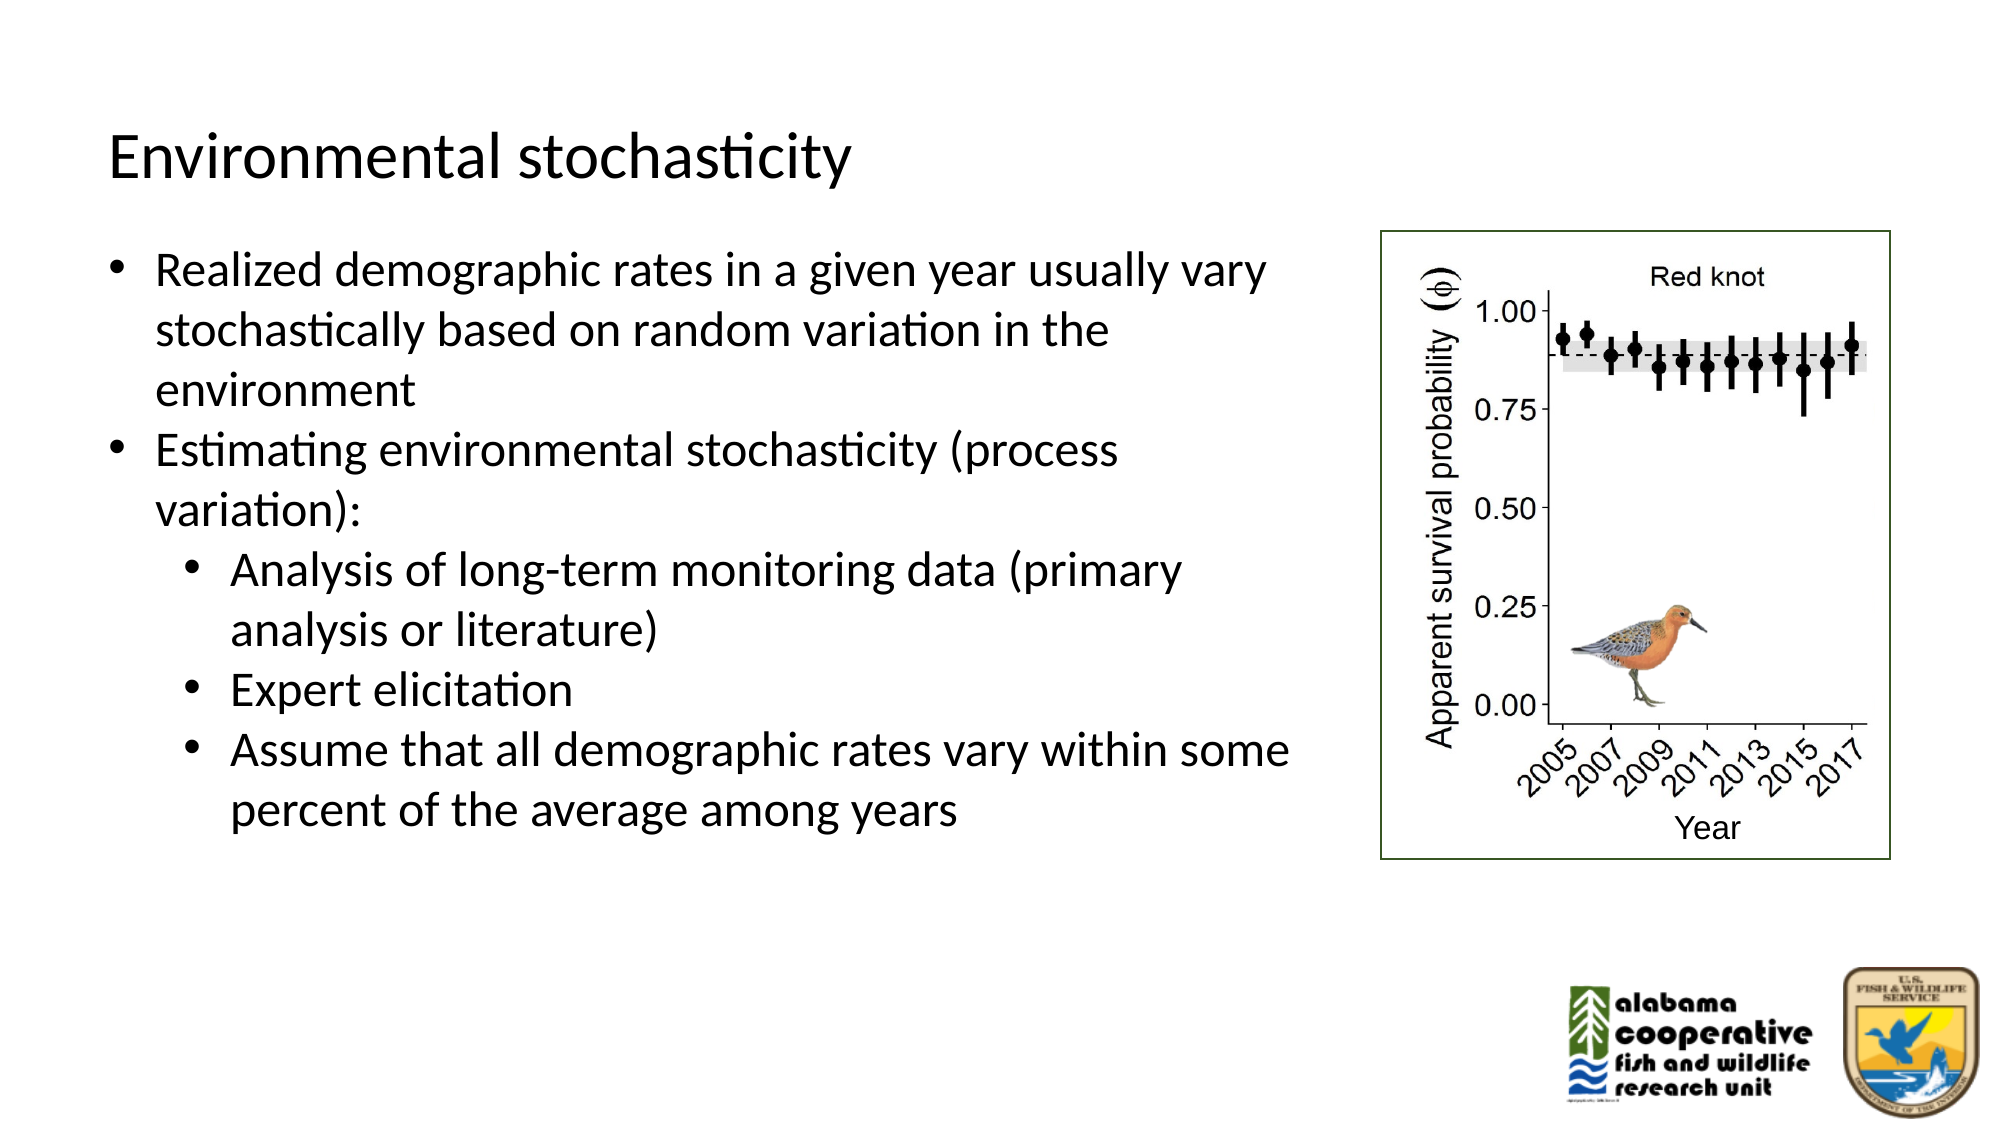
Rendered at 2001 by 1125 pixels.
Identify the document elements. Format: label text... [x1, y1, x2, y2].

picture [1551, 973, 1834, 1119]
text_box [1380, 230, 1891, 859]
picture [1842, 966, 1980, 1119]
title Environmental stochasticity [93, 48, 1819, 267]
text_box Realized demographic rates in a given year usually vary stochastically based on random variation in the environment Estimating environmental stochasticity (process variation): Analysis of long-term monitoring data (primary analysis or literature) Expert elicitation Assume that all demographic rates vary within some percent of the average among years [93, 229, 1337, 964]
